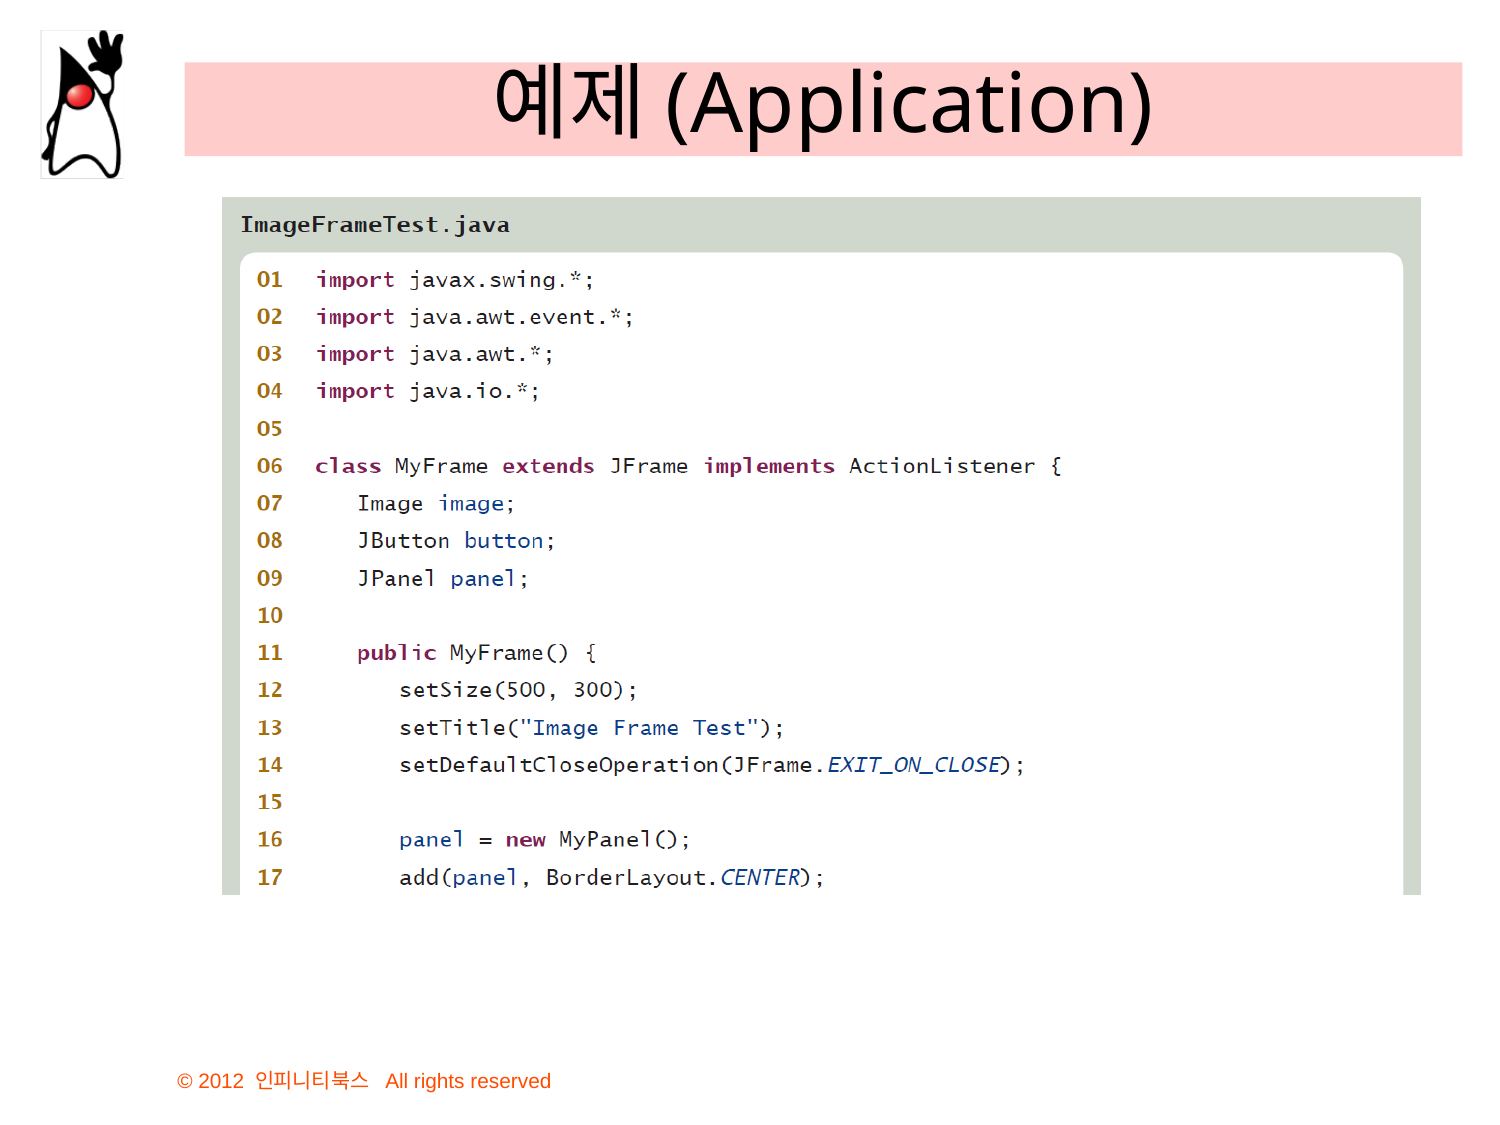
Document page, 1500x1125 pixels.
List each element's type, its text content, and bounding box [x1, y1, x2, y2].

picture [39, 30, 124, 179]
picture [215, 193, 1430, 895]
title 예제(Application) [184, 62, 1463, 157]
